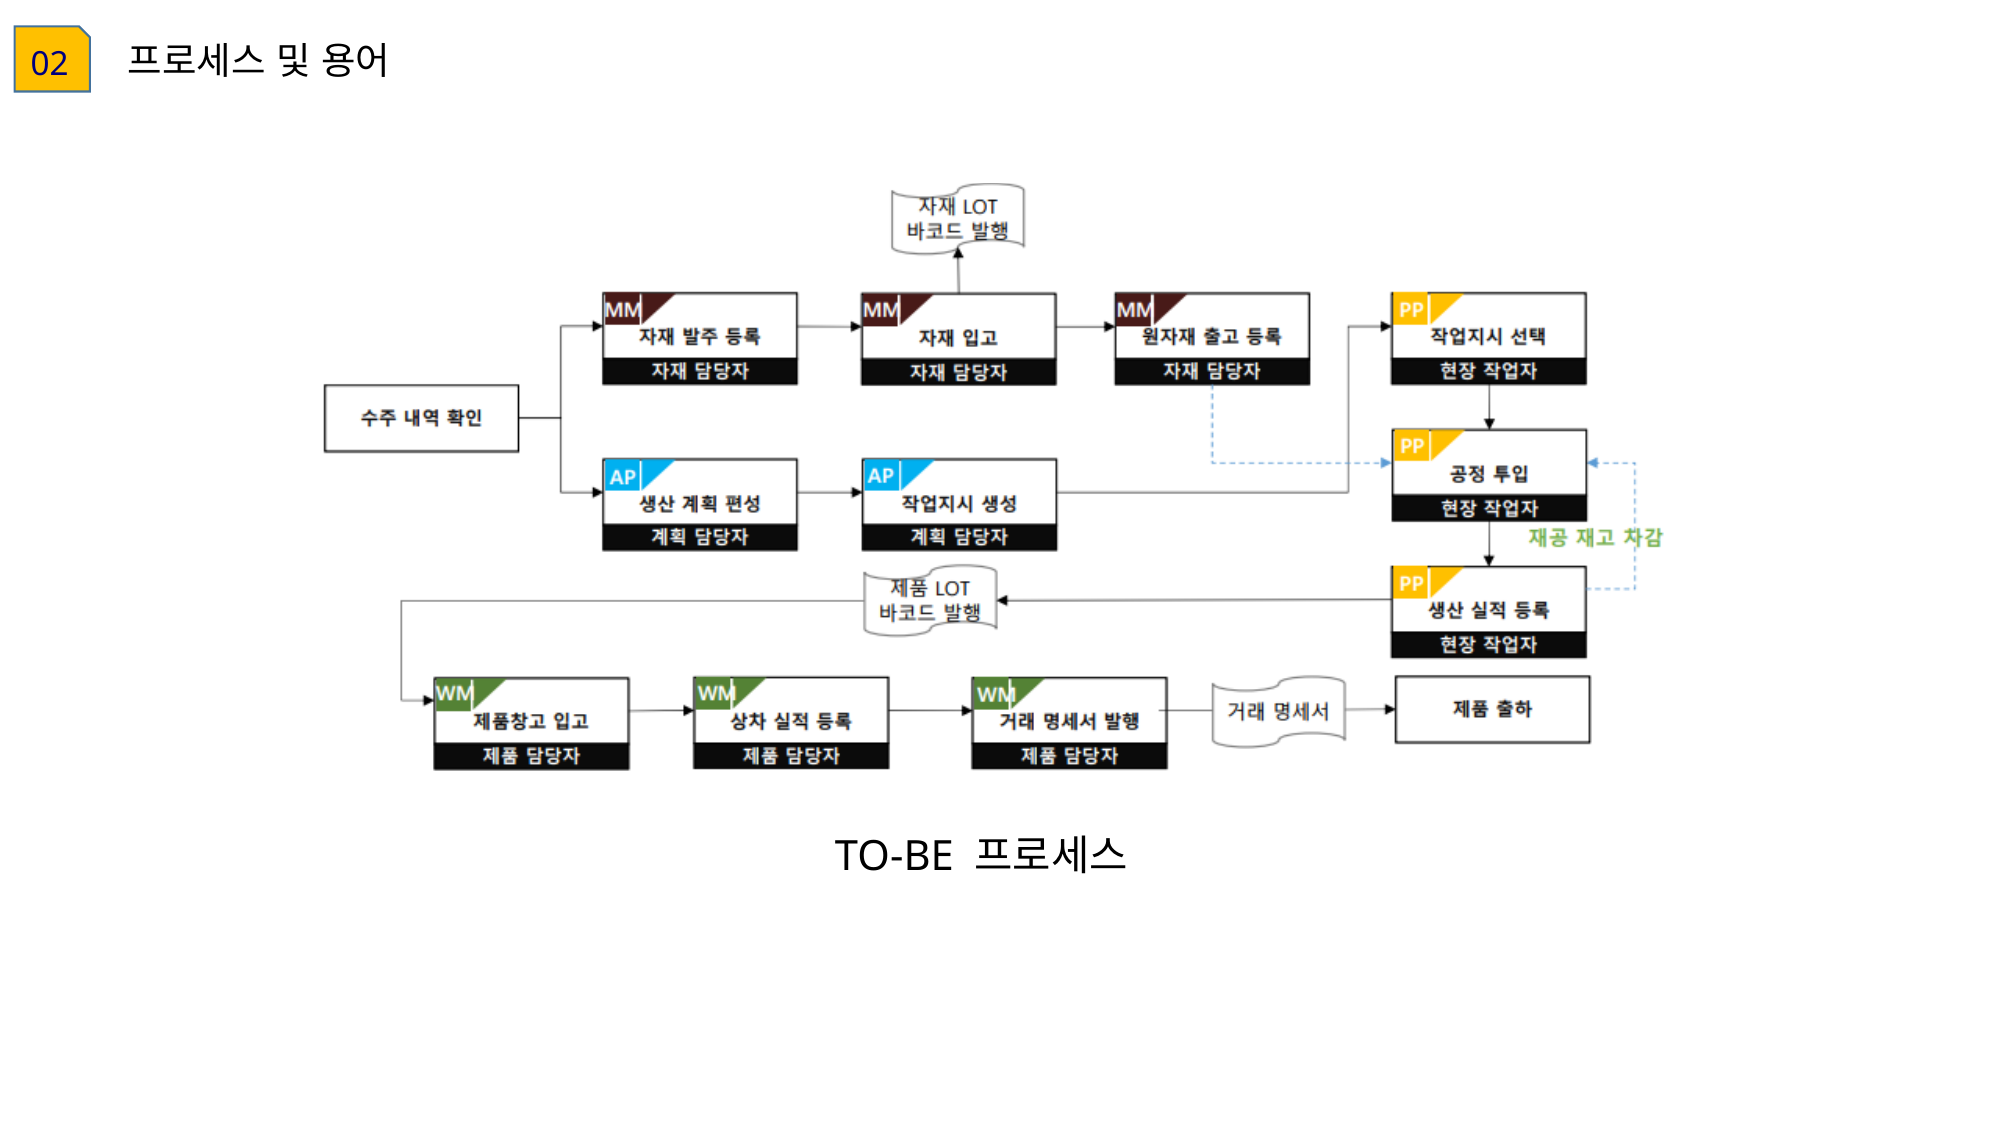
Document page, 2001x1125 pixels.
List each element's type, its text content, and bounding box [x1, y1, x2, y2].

text_box TO-BE 프로세스 [834, 828, 1141, 875]
text_box 프로세스 및 용어 [113, 29, 406, 90]
picture [246, 183, 1728, 778]
text_box 02 [13, 25, 91, 93]
